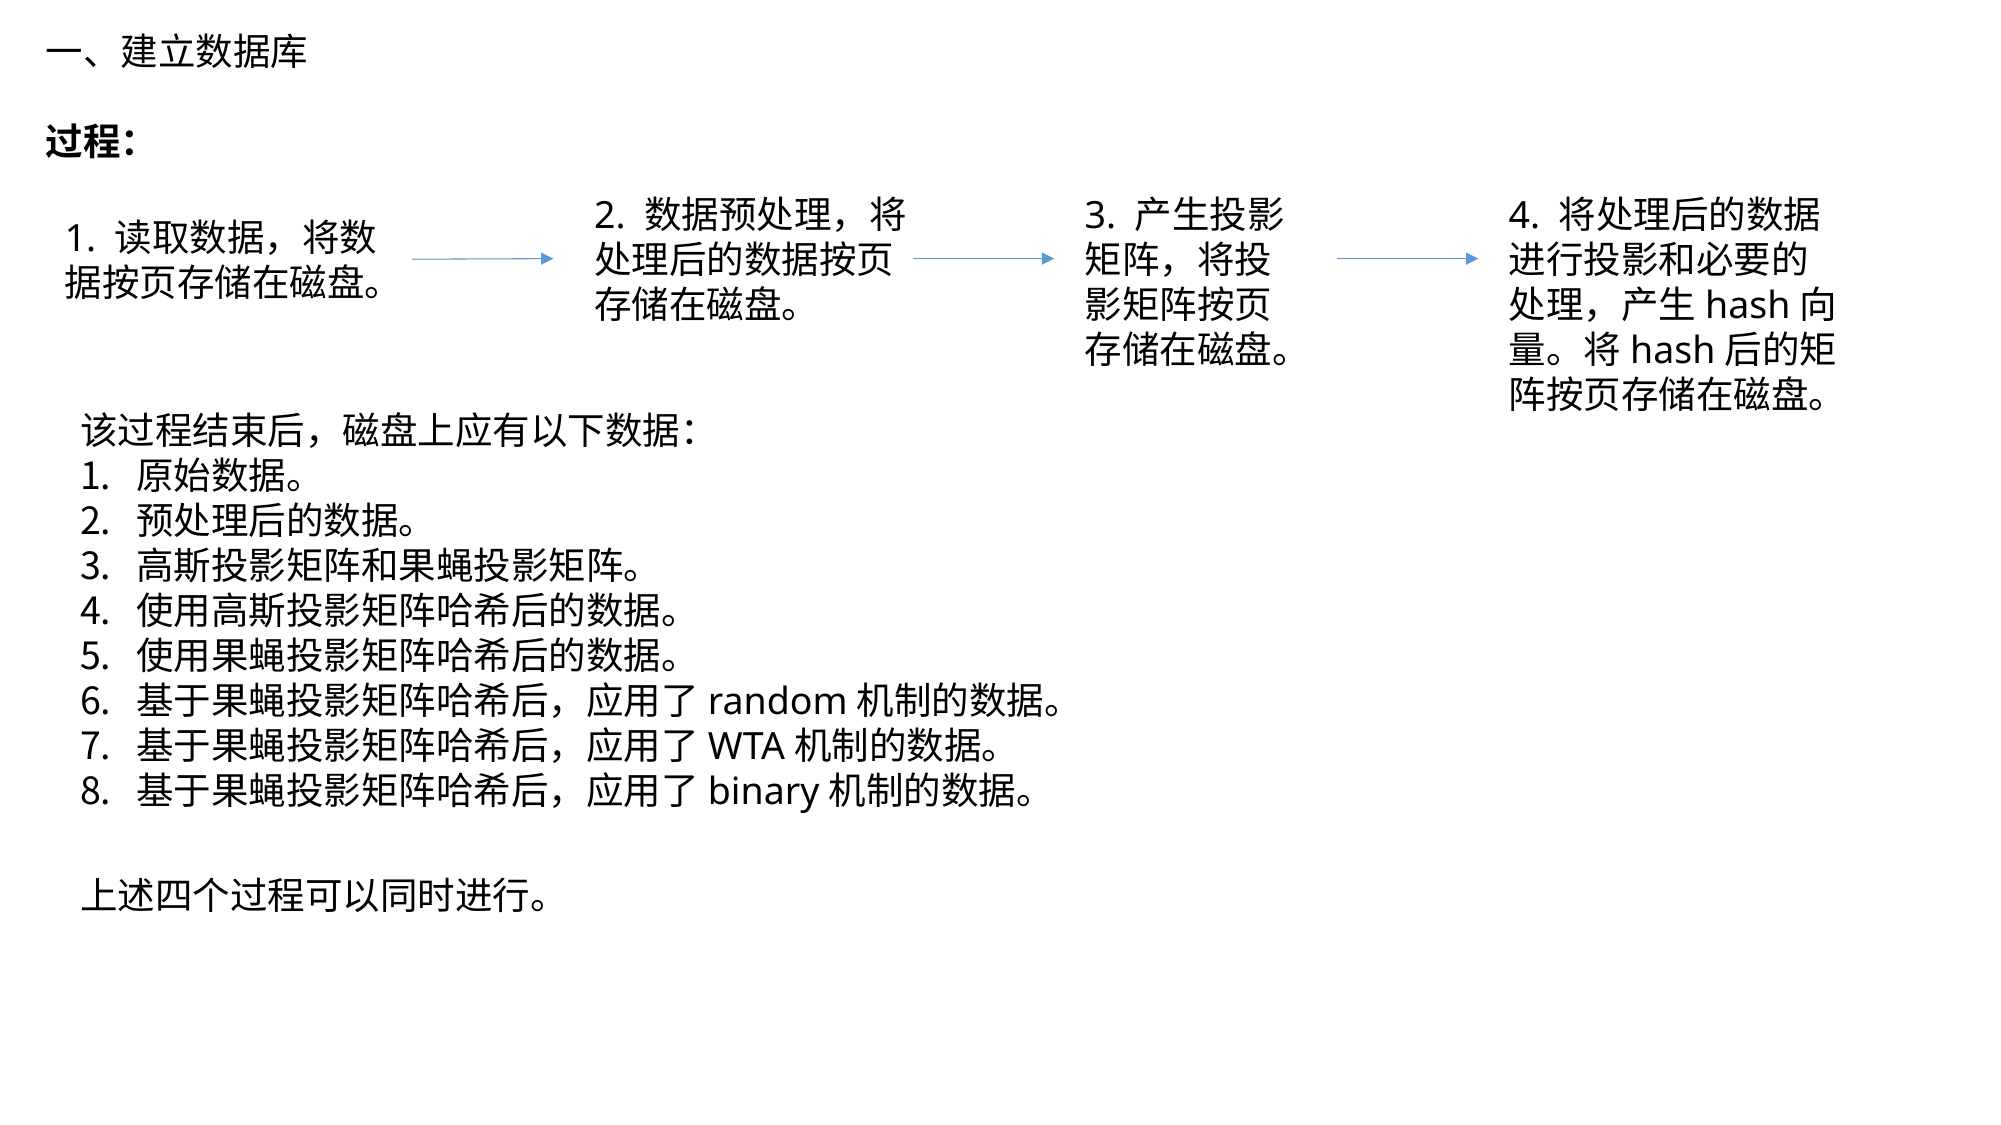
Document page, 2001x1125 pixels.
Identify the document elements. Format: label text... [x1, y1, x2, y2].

text_box 该过程结束后，磁盘上应有以下数据： 原始数据。 预处理后的数据。 高斯投影矩阵和果蝇投影矩阵。 使用高斯投影矩阵哈希后的数据。 使用果蝇投影矩阵哈希后的数据。 基于果蝇投影矩阵哈希后，应用了random机制的数据。 基于果蝇投影矩阵哈希后，应用了WTA机制的数据。 基于果蝇投影矩阵哈希后，应用了binary机制的数据。 [65, 399, 1278, 820]
text_box 4. 将处理后的数据进行投影和必要的处理，产生hash向量。将hash后的矩阵按页存储在磁盘。 [1493, 184, 1856, 424]
text_box 3. 产生投影矩阵，将投影矩阵按页存储在磁盘。 [1069, 184, 1322, 379]
text_box 一、建立数据库 过程： [31, 20, 450, 170]
text_box 1. 读取数据，将数据按页存储在磁盘。 [50, 206, 413, 312]
text_box 上述四个过程可以同时进行。 [65, 865, 1294, 925]
text_box 2. 数据预处理，将处理后的数据按页存储在磁盘。 [579, 184, 942, 334]
